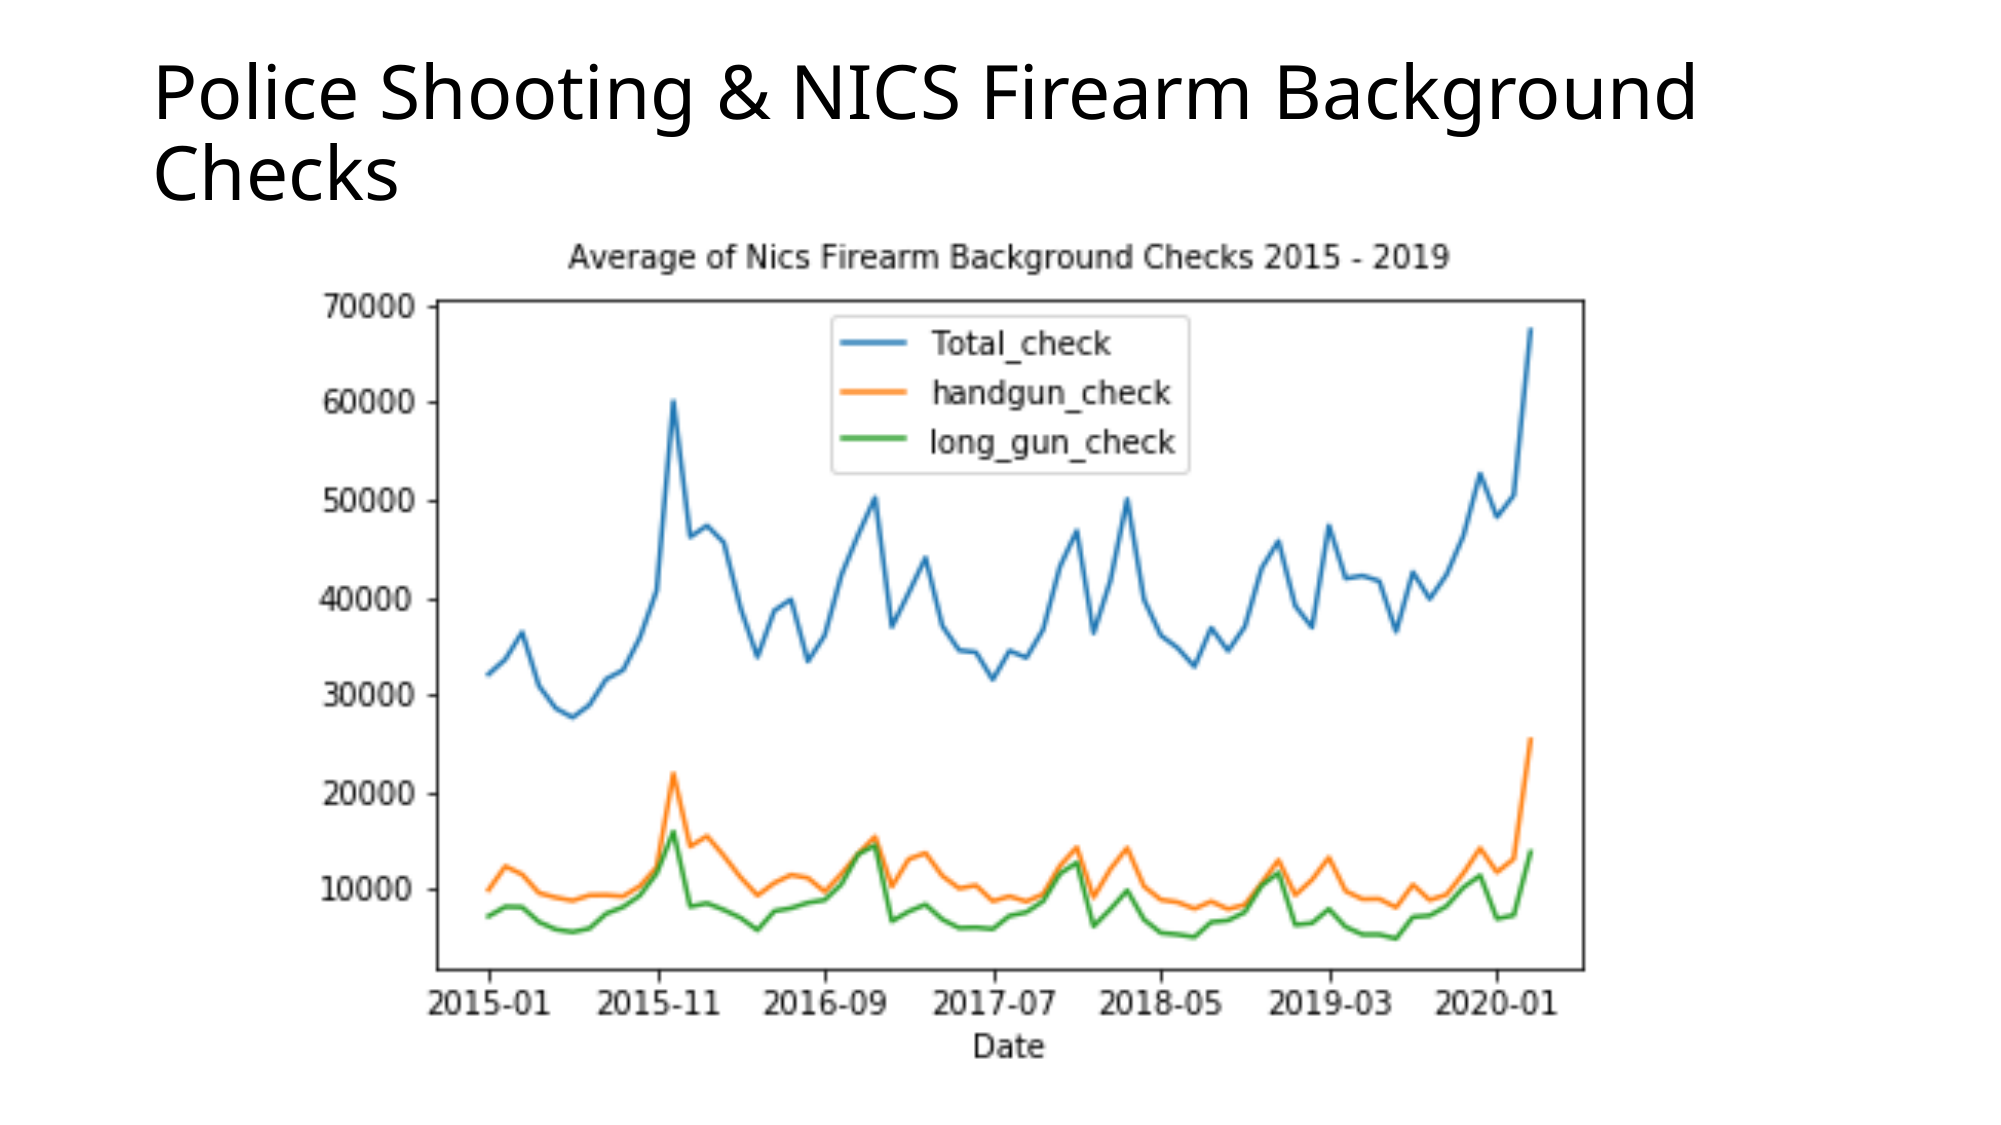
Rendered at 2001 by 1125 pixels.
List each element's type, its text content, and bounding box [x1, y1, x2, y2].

title Police Shooting & NICS Firearm Background Checks [137, 26, 1863, 245]
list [286, 211, 1617, 1099]
